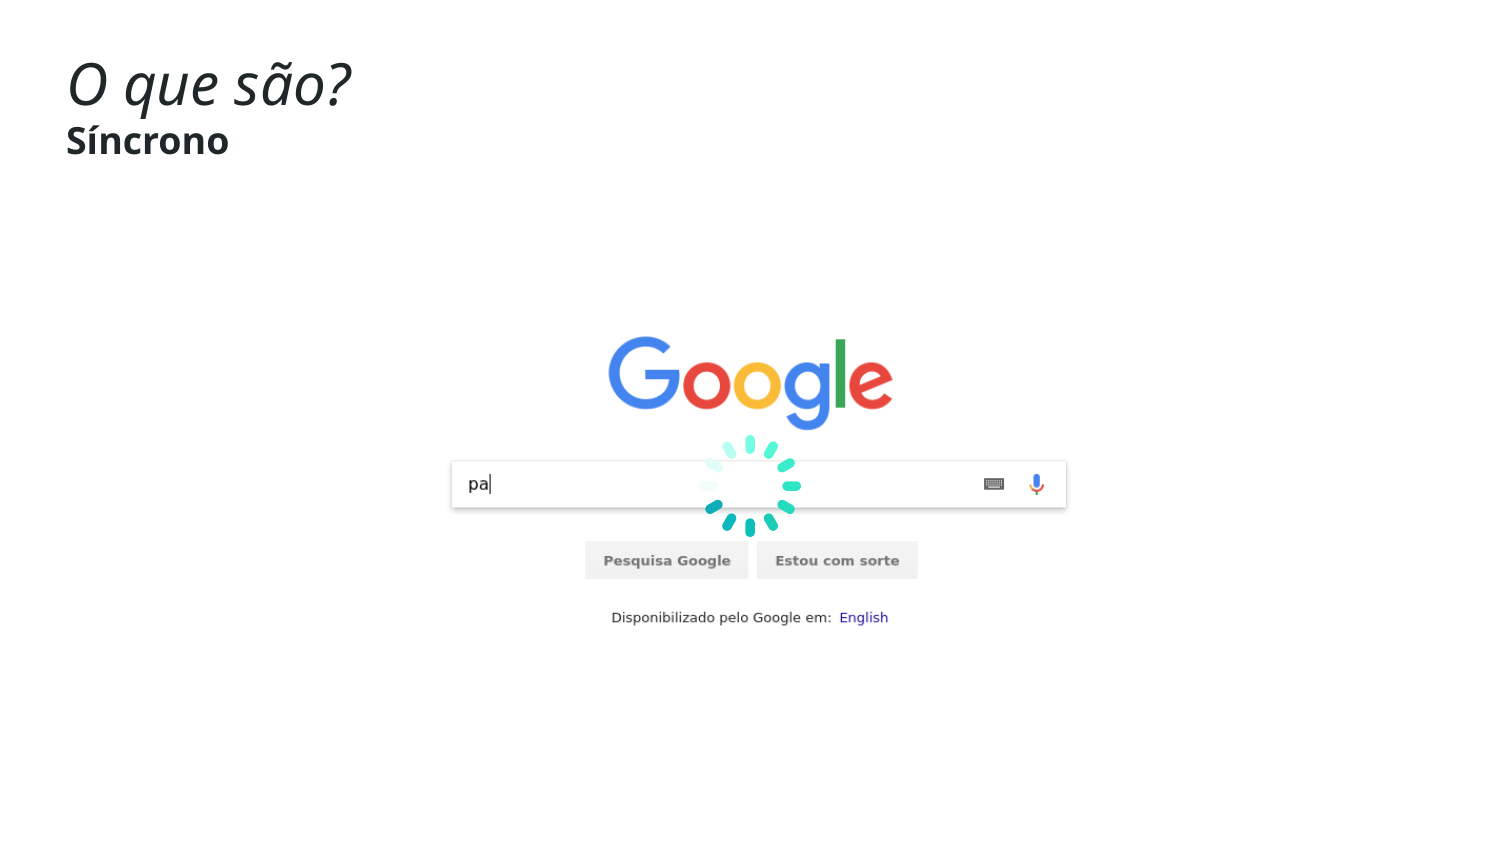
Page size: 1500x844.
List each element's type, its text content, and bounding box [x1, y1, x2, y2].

title O que são? Síncrono [51, 32, 1449, 192]
picture [356, 191, 1144, 819]
